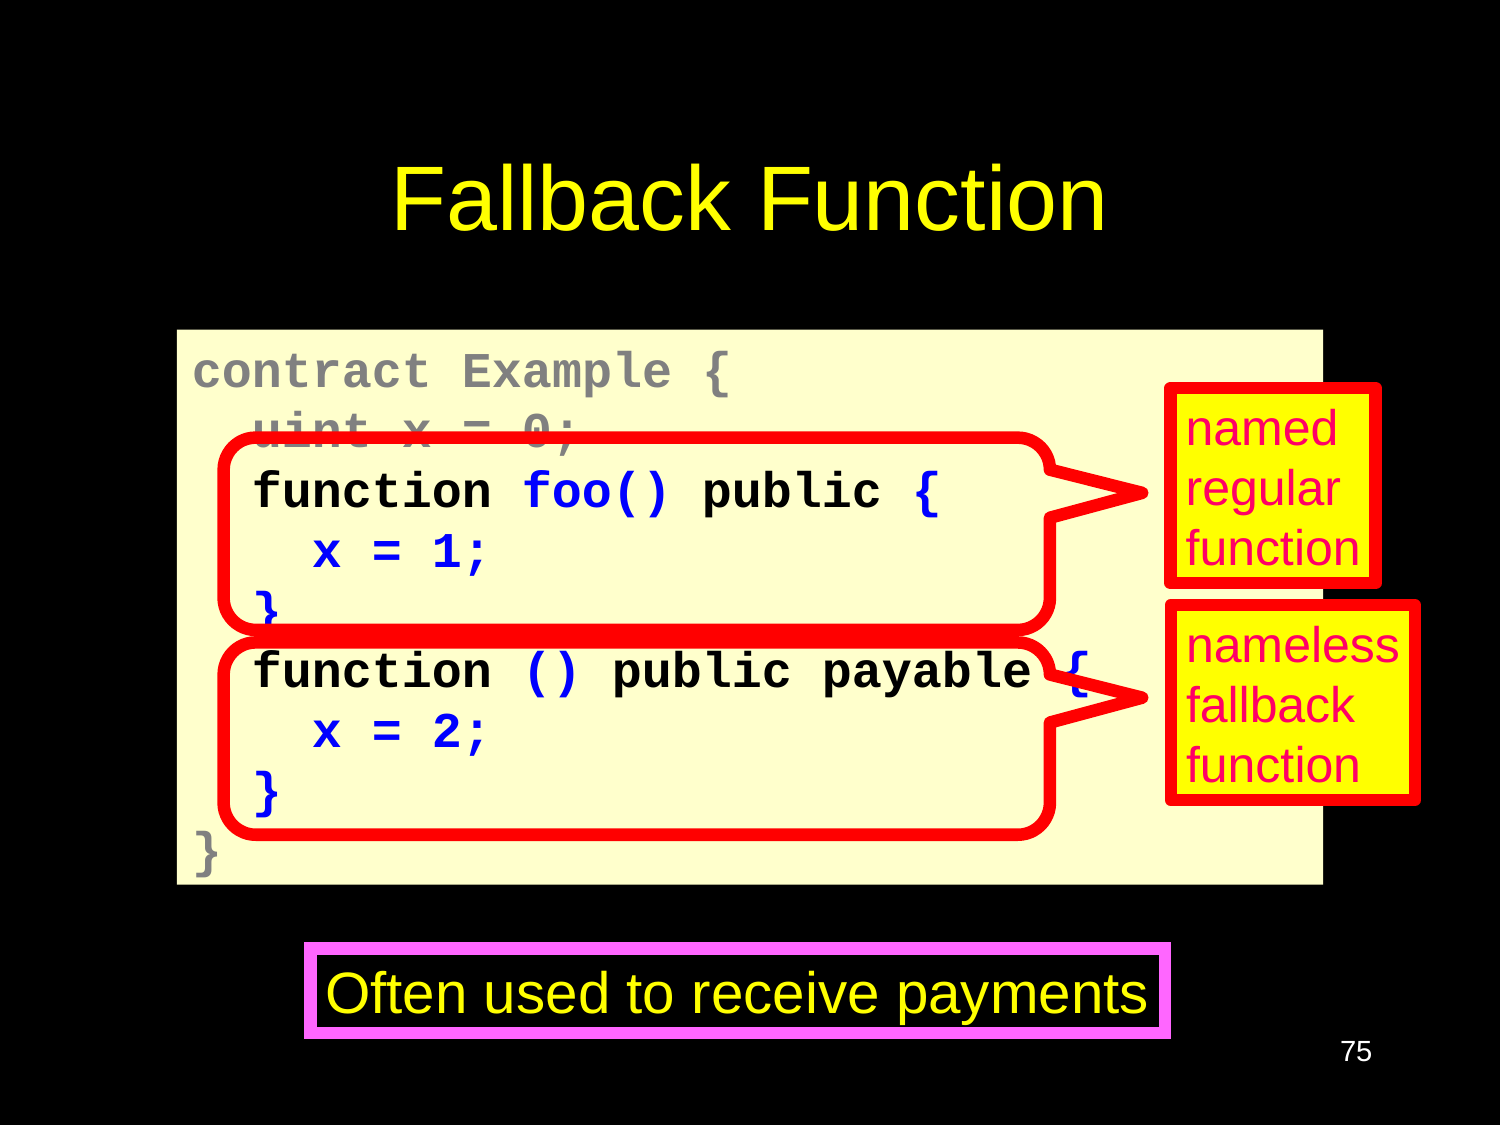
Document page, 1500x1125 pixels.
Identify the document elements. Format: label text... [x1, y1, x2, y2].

text_box contract Example { uint x = 0; function foo() public { x = 1; } function () public payable { x = 2; } } [176, 329, 1324, 885]
text_box [223, 642, 1143, 835]
text_box [223, 437, 1143, 630]
text_box Often used to receive payments [310, 948, 1166, 1033]
slide_number 75 [1074, 1024, 1388, 1101]
text_box named regular function [1170, 388, 1376, 584]
text_box nameless fallback function [1170, 605, 1415, 800]
title Fallback Function [112, 99, 1388, 288]
